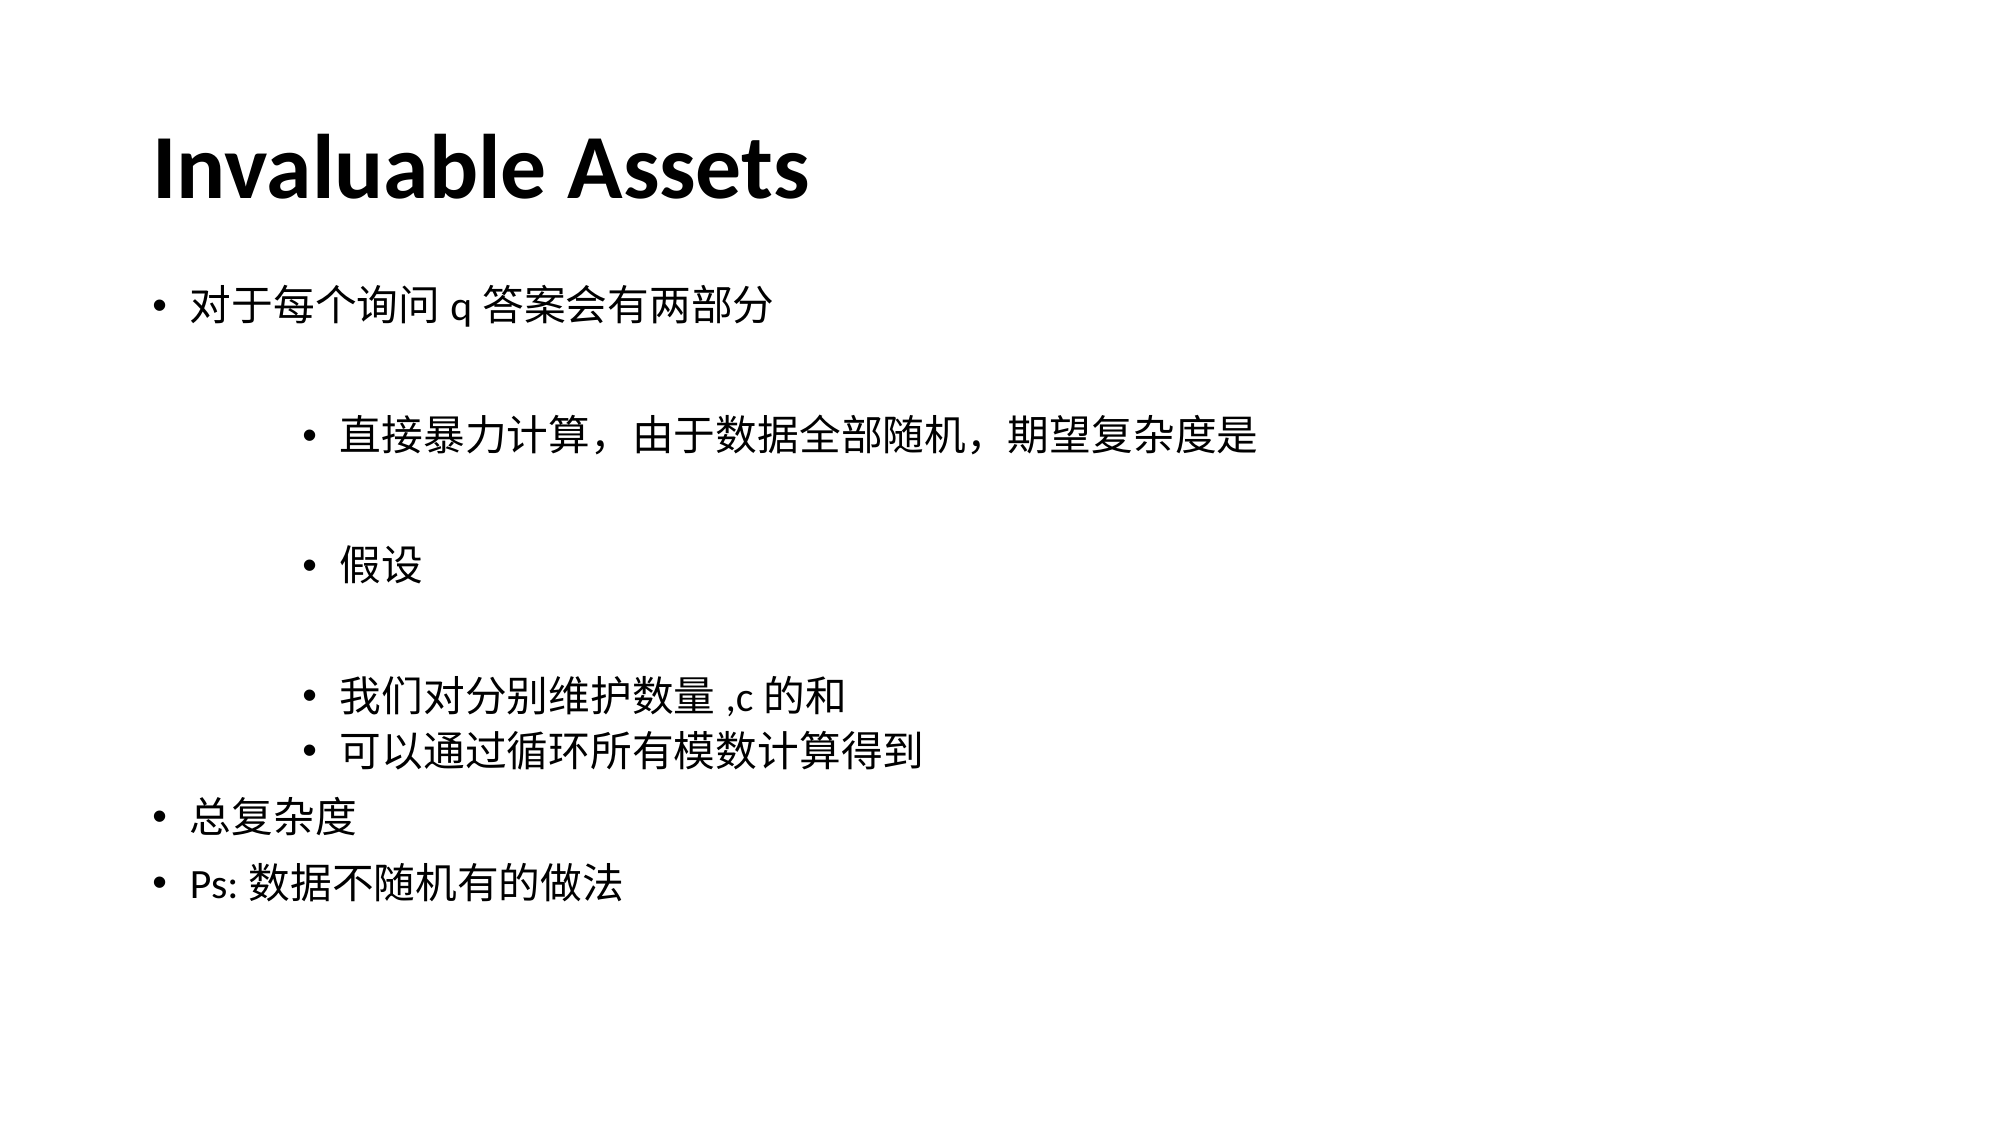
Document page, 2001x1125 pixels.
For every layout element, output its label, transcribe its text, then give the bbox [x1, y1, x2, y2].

title Invaluable Assets [137, 59, 1863, 278]
